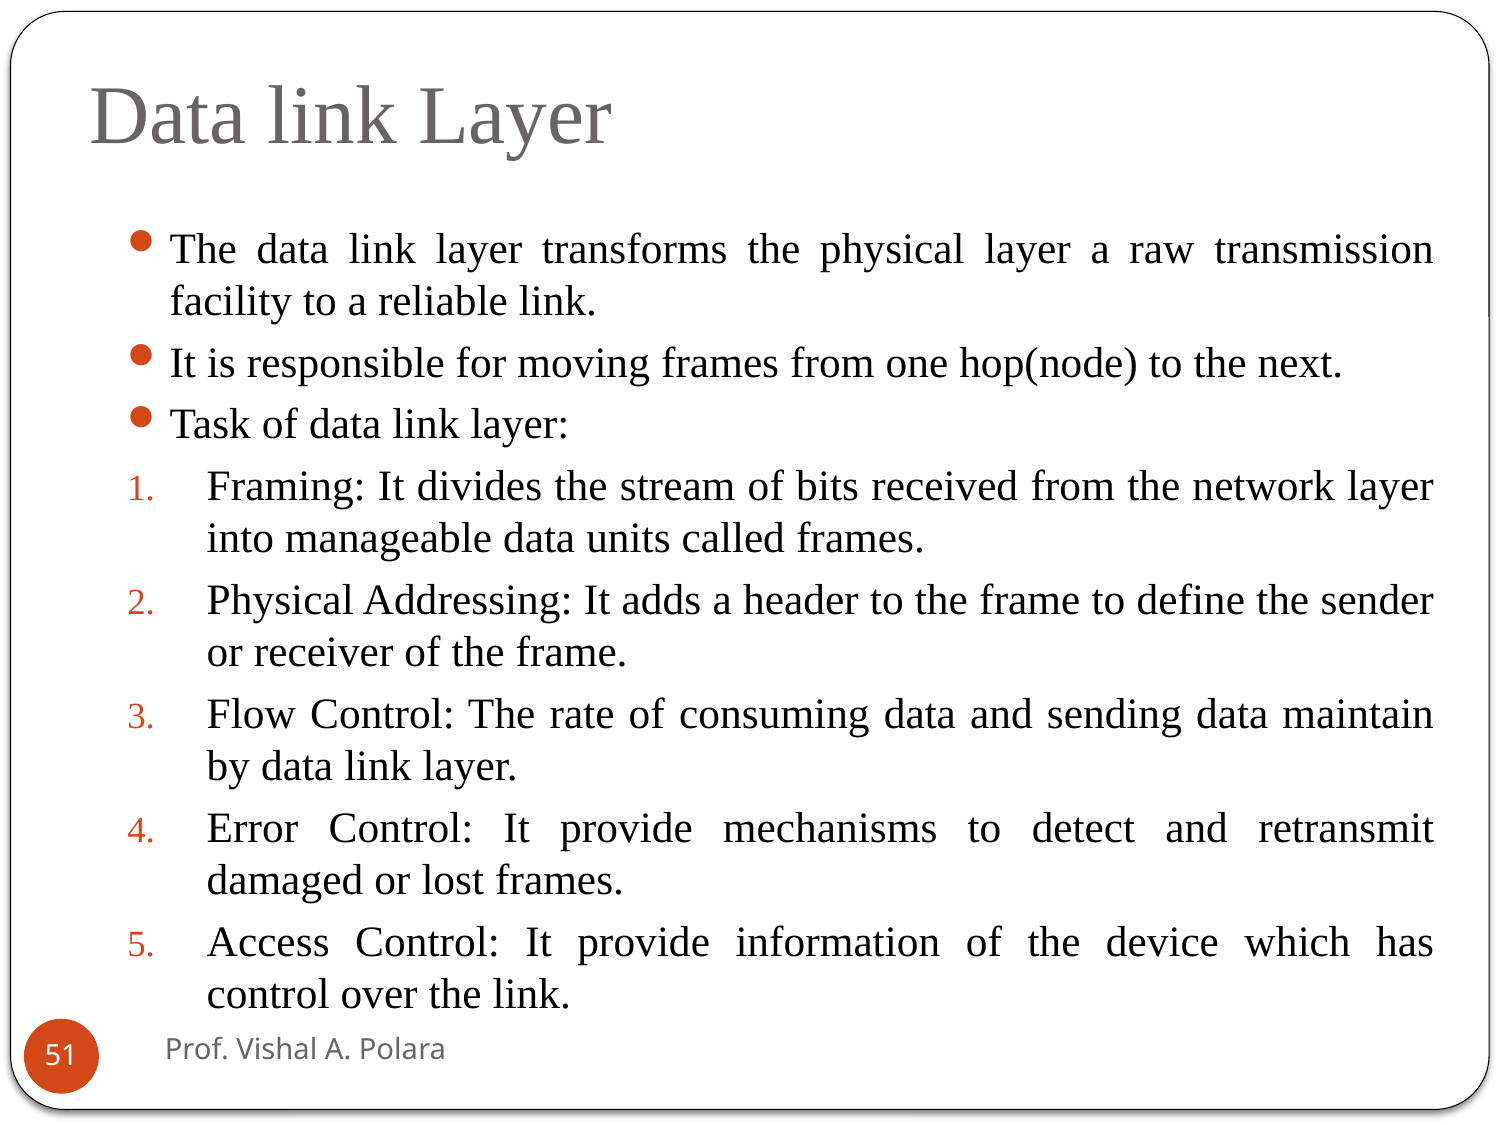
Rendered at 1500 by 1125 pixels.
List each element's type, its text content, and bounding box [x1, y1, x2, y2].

title Data link Layer [75, 37, 1350, 175]
list The data link layer transforms the physical layer a raw transmission facility to a reliable link. It is responsible for moving frames from one hop(node) to the next. Task of data link layer: Framing: It divides the stream of bits received from the network layer into manageable data units called frames. Physical Addressing: It adds a header to the frame to define the sender or receiver of the frame. Flow Control: The rate of consuming data and sending data maintain by data link layer. Error Control: It provide mechanisms to detect and retransmit damaged or lost frames. Access Control: It provide information of the device which has control over the link. [112, 212, 1450, 1025]
footer Prof. Vishal A. Polara [150, 1025, 800, 1088]
slide_number 51 [23, 1018, 99, 1094]
